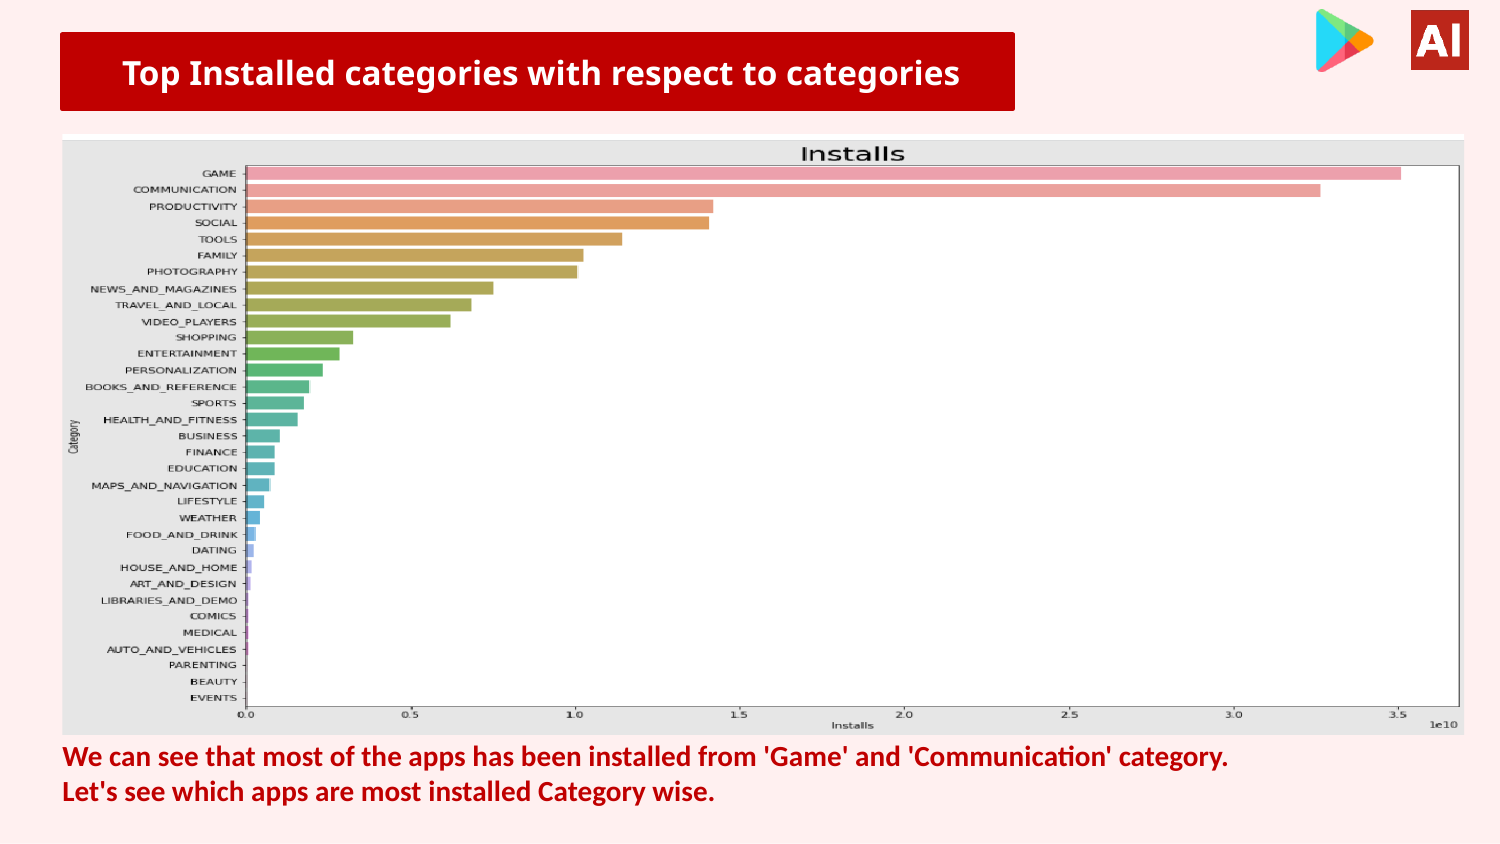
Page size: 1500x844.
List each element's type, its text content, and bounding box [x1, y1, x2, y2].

picture [62, 134, 1465, 735]
picture [1411, 10, 1469, 70]
list We can see that most of the apps has been installed from 'Game' and 'Communication' category. Let's see which apps are most installed Category wise. [62, 743, 1356, 844]
title Top Installed categories with respect to categories [60, 32, 1015, 111]
picture [1312, 9, 1377, 73]
